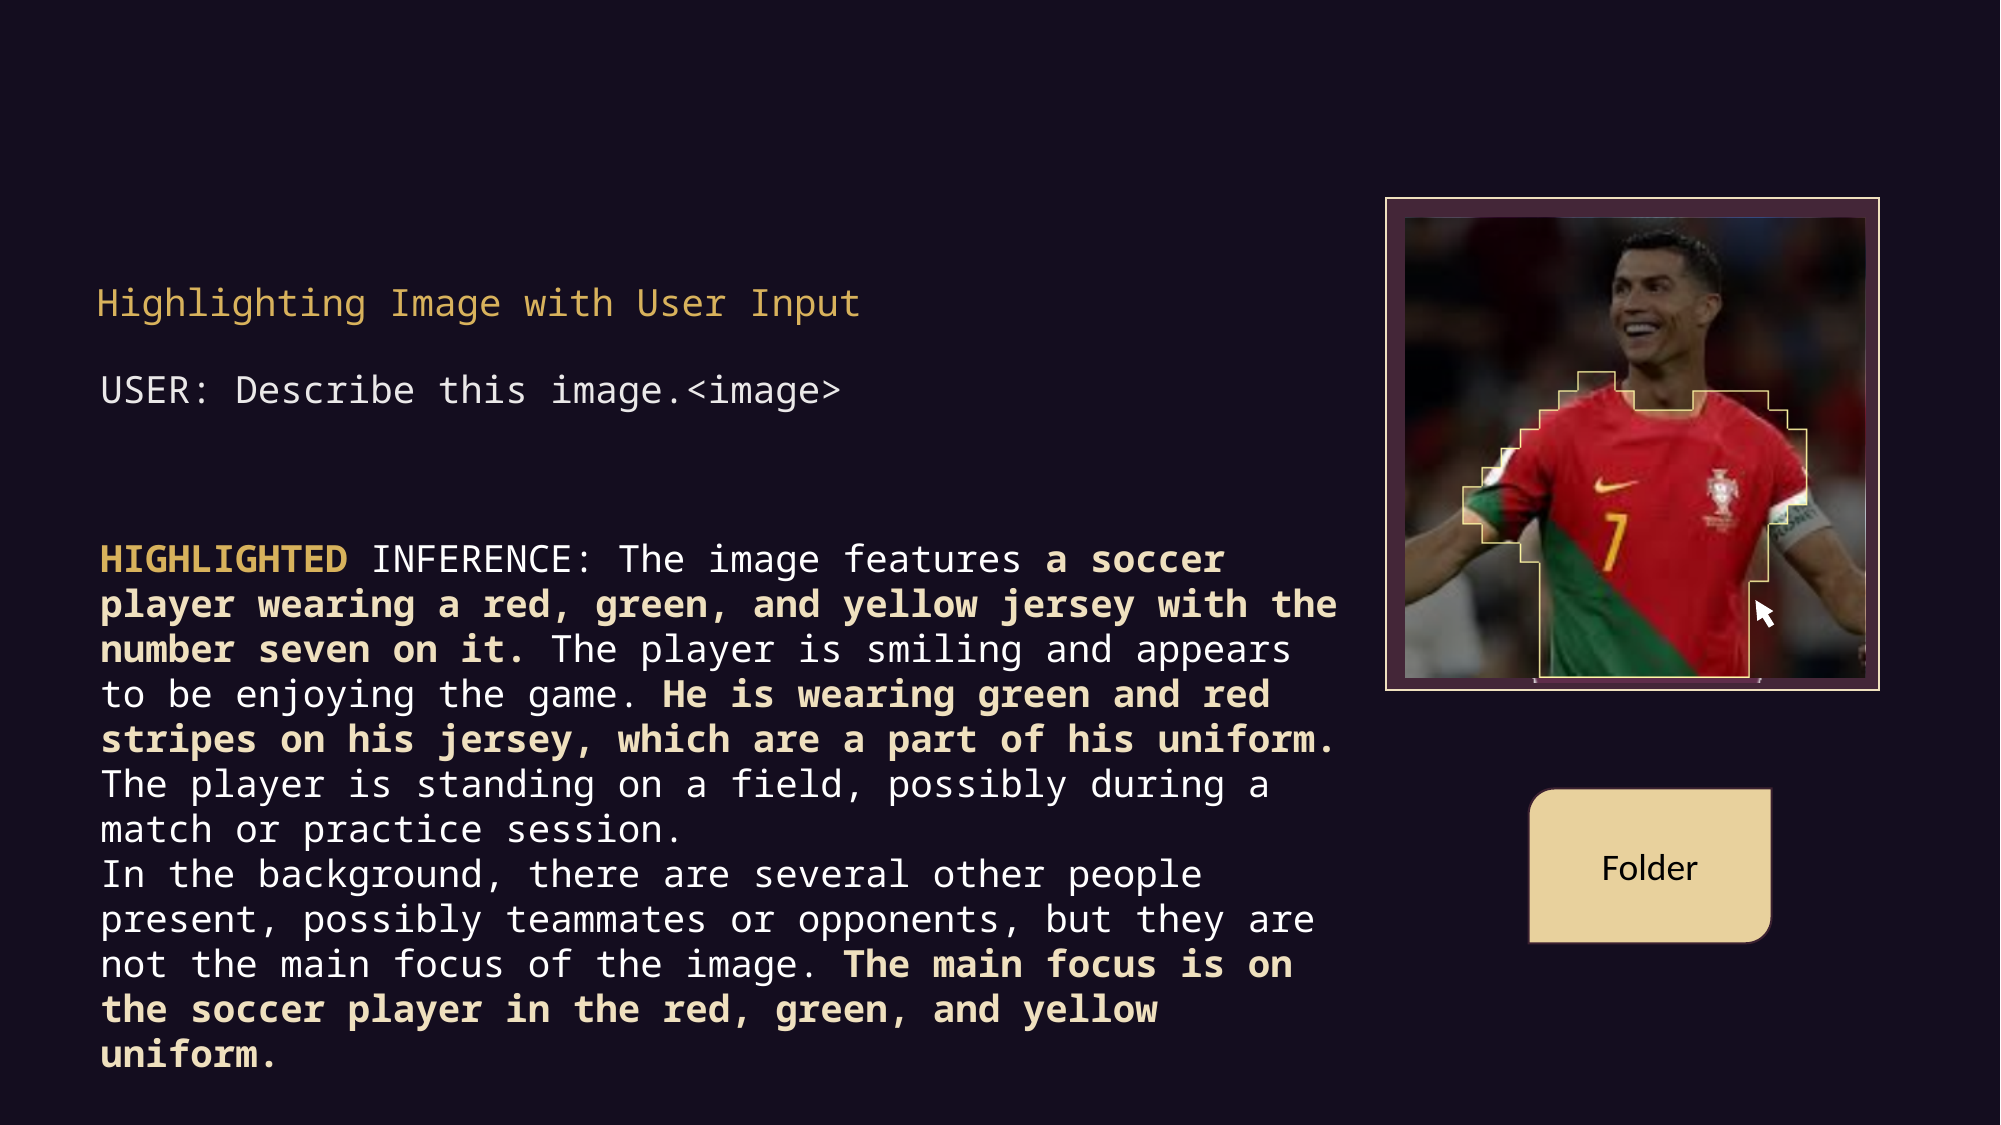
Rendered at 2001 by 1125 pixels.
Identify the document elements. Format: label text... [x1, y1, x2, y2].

text_box USER: Describe this image.<image> [85, 358, 1086, 419]
text_box DRAG YOUR IMAGE HERE. [1385, 197, 1880, 691]
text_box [1755, 599, 1772, 627]
text_box Folder [1527, 787, 1773, 945]
text_box Highlighting Image with User Input [81, 272, 1082, 332]
text_box HIGHLIGHTED INFERENCE: The image features a soccer player wearing a red, green, and yellow jersey with the number seven on it. The player is smiling and appears to be enjoying the game. He is wearing green and red stripes on his jersey, which are a part of his uniform. The player is standing on a field, possibly during a match or practice session. In the background, there are several other people present, possibly teammates or opponents, but they are not the main focus of the image. The main focus is on the soccer player in the red, green, and yellow uniform. [85, 527, 1373, 1125]
picture [1405, 217, 1866, 684]
